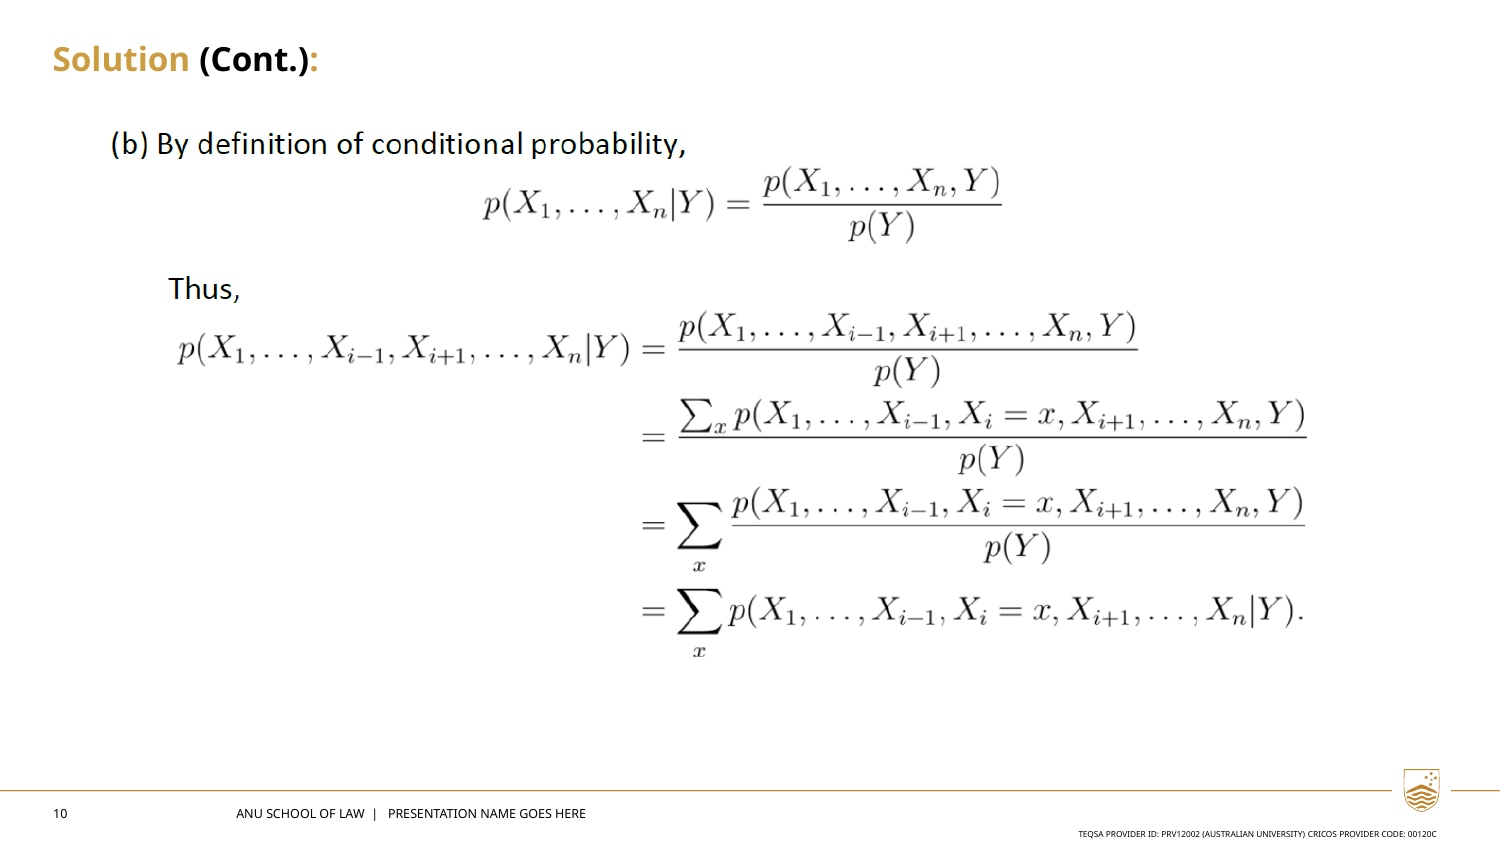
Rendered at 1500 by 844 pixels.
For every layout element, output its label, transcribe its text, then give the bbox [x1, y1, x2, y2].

slide_number 10 [53, 806, 113, 824]
text_box Solution (Cont.): [38, 31, 1468, 86]
picture [92, 118, 1468, 683]
picture [0, 769, 1500, 812]
footer ANU SCHOOL OF LAW | PRESENTATION NAME GOES HERE [236, 806, 1122, 824]
